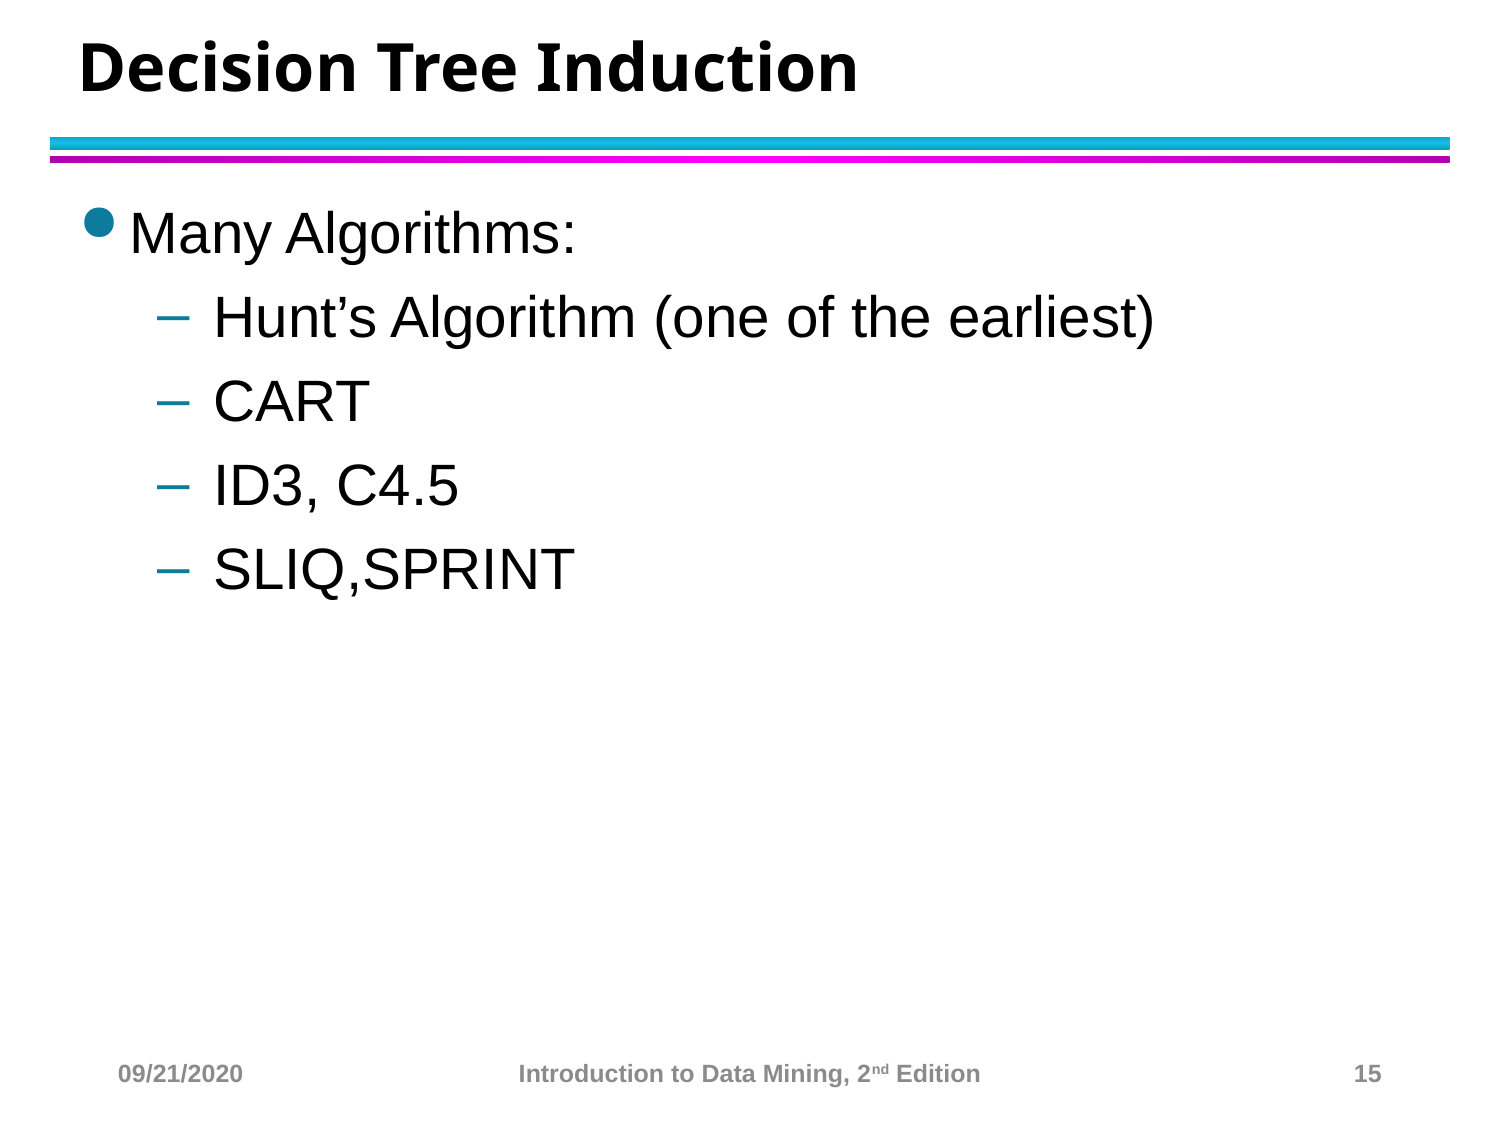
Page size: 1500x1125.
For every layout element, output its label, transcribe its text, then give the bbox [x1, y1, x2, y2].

text_box Introduction to Data Mining, 2nd Edition [496, 1042, 1003, 1103]
text_box Decision Tree Induction [62, 24, 1421, 113]
text_box 15 [1059, 1042, 1397, 1103]
text_box 09/21/2020 [103, 1042, 441, 1103]
text_box Many Algorithms: Hunt’s Algorithm (one of the earliest) CART ID3, C4.5 SLIQ,SPRINT [67, 187, 1432, 1038]
